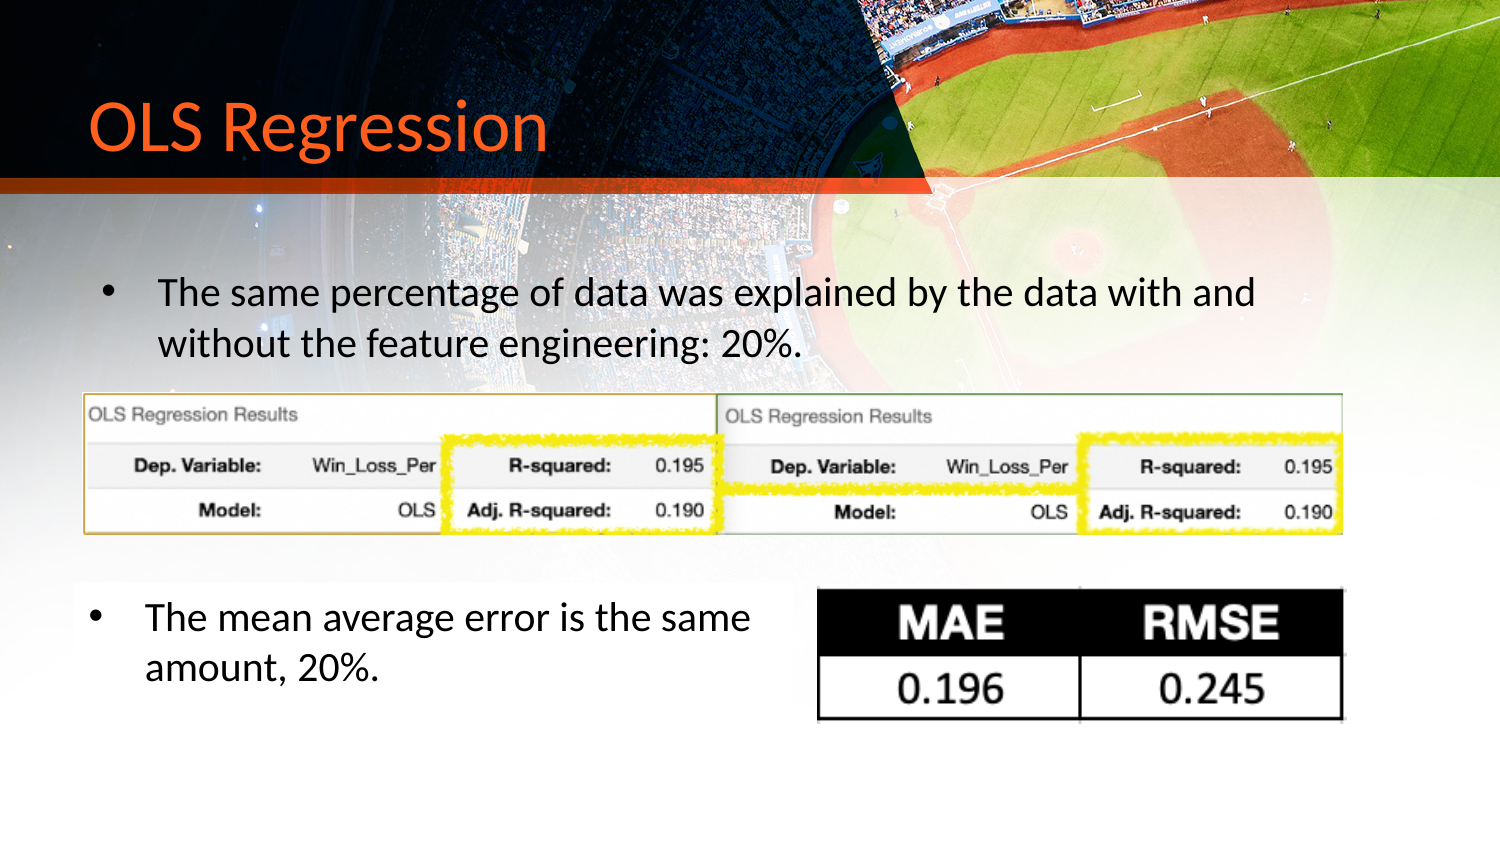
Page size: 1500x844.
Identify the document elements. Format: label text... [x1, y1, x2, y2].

text_box The mean average error is the same amount, 20%. [73, 582, 794, 751]
text_box [73, 446, 1327, 548]
title OLS Regression [73, 46, 1427, 197]
picture [0, 0, 1500, 844]
list The same percentage of data was explained by the data with and without the feature engineering: 20%. [86, 257, 1339, 345]
